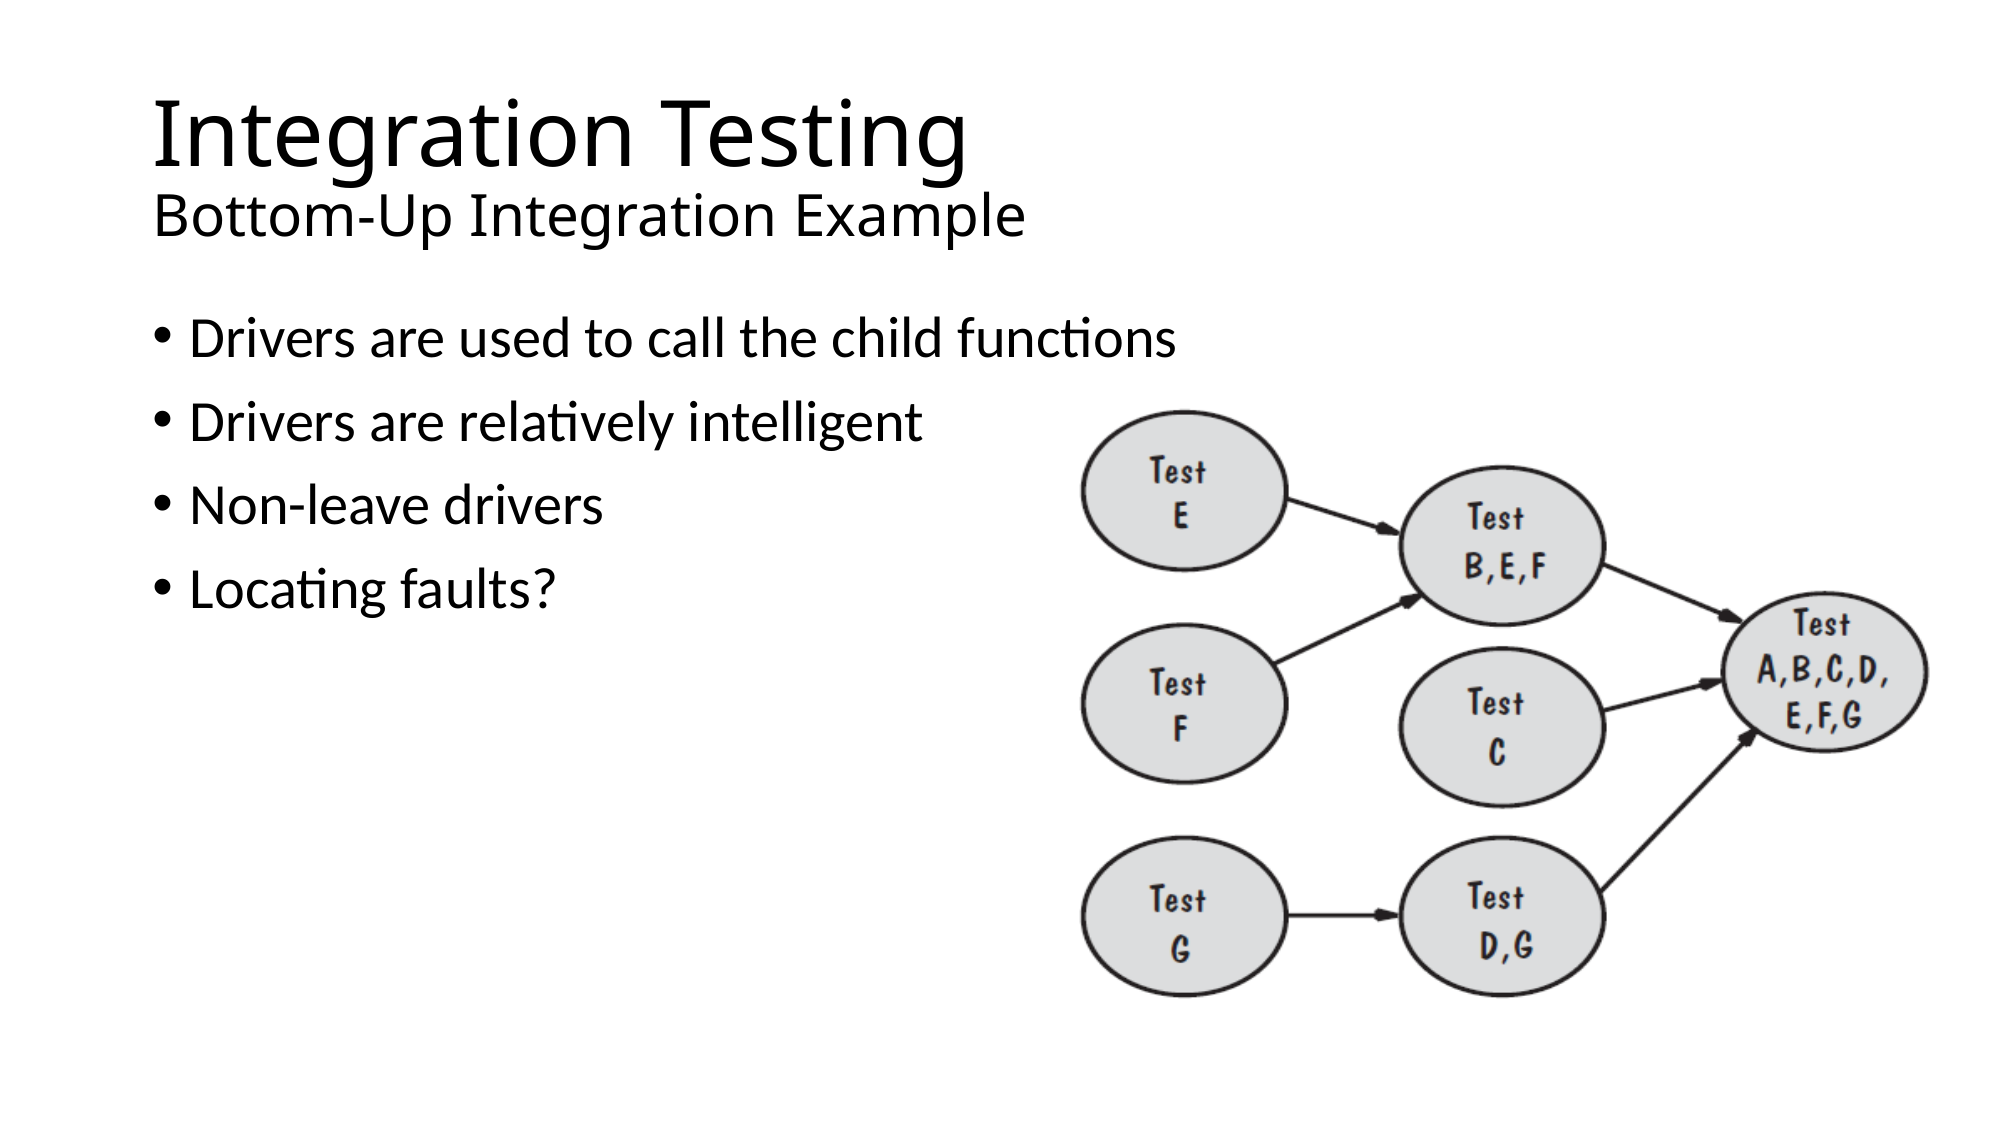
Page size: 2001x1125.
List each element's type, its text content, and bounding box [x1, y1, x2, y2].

picture [1037, 388, 1950, 1102]
title Integration Testing Bottom-Up Integration Example [137, 59, 1863, 278]
list Drivers are used to call the child functions Drivers are relatively intelligent Non-leave drivers Locating faults? [137, 299, 1863, 1014]
